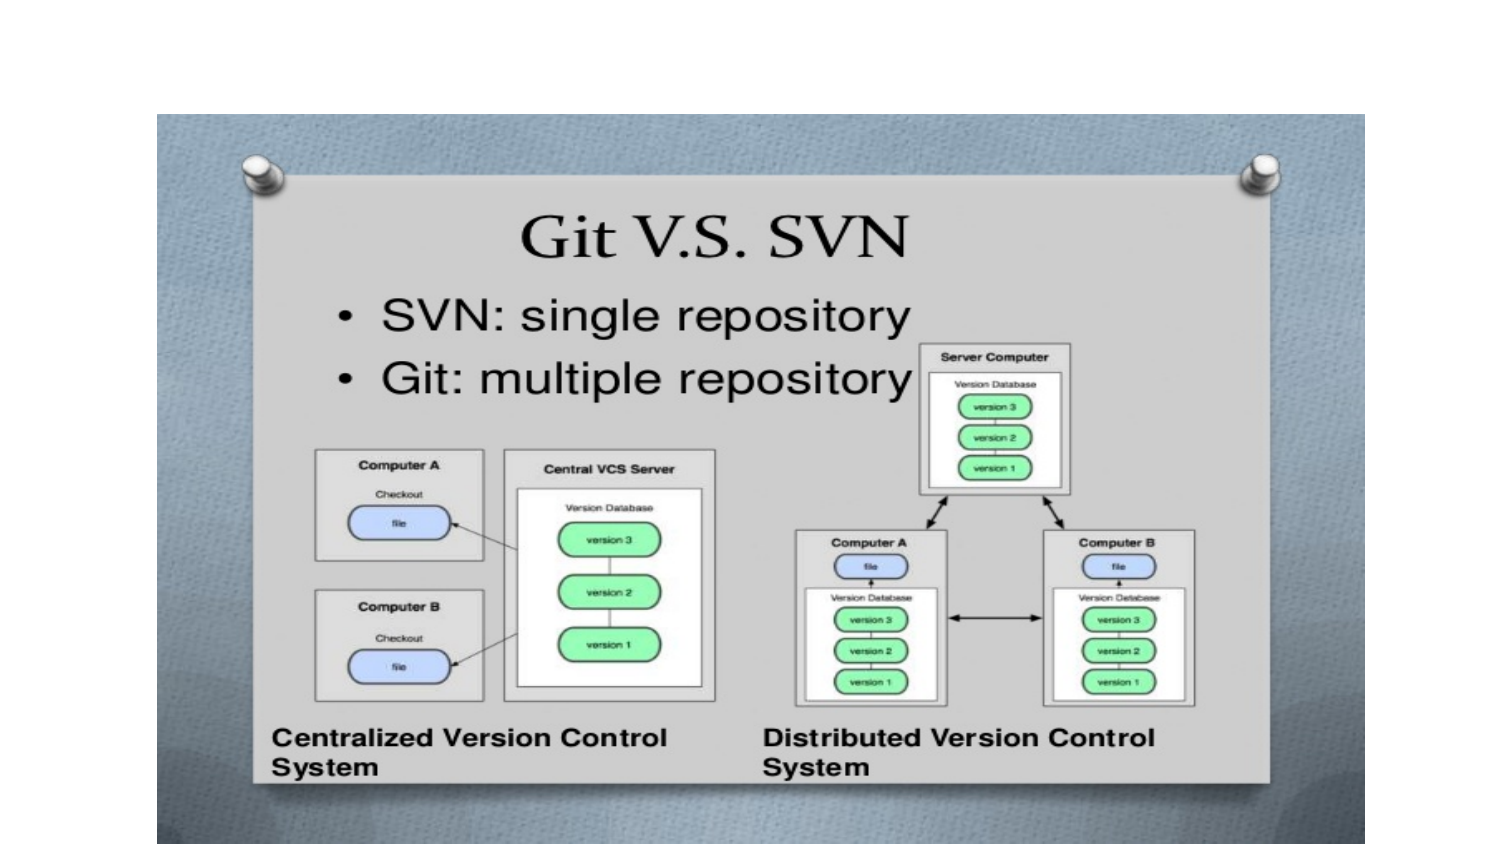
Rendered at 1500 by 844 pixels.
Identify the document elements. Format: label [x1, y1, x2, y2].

picture [157, 114, 1365, 844]
